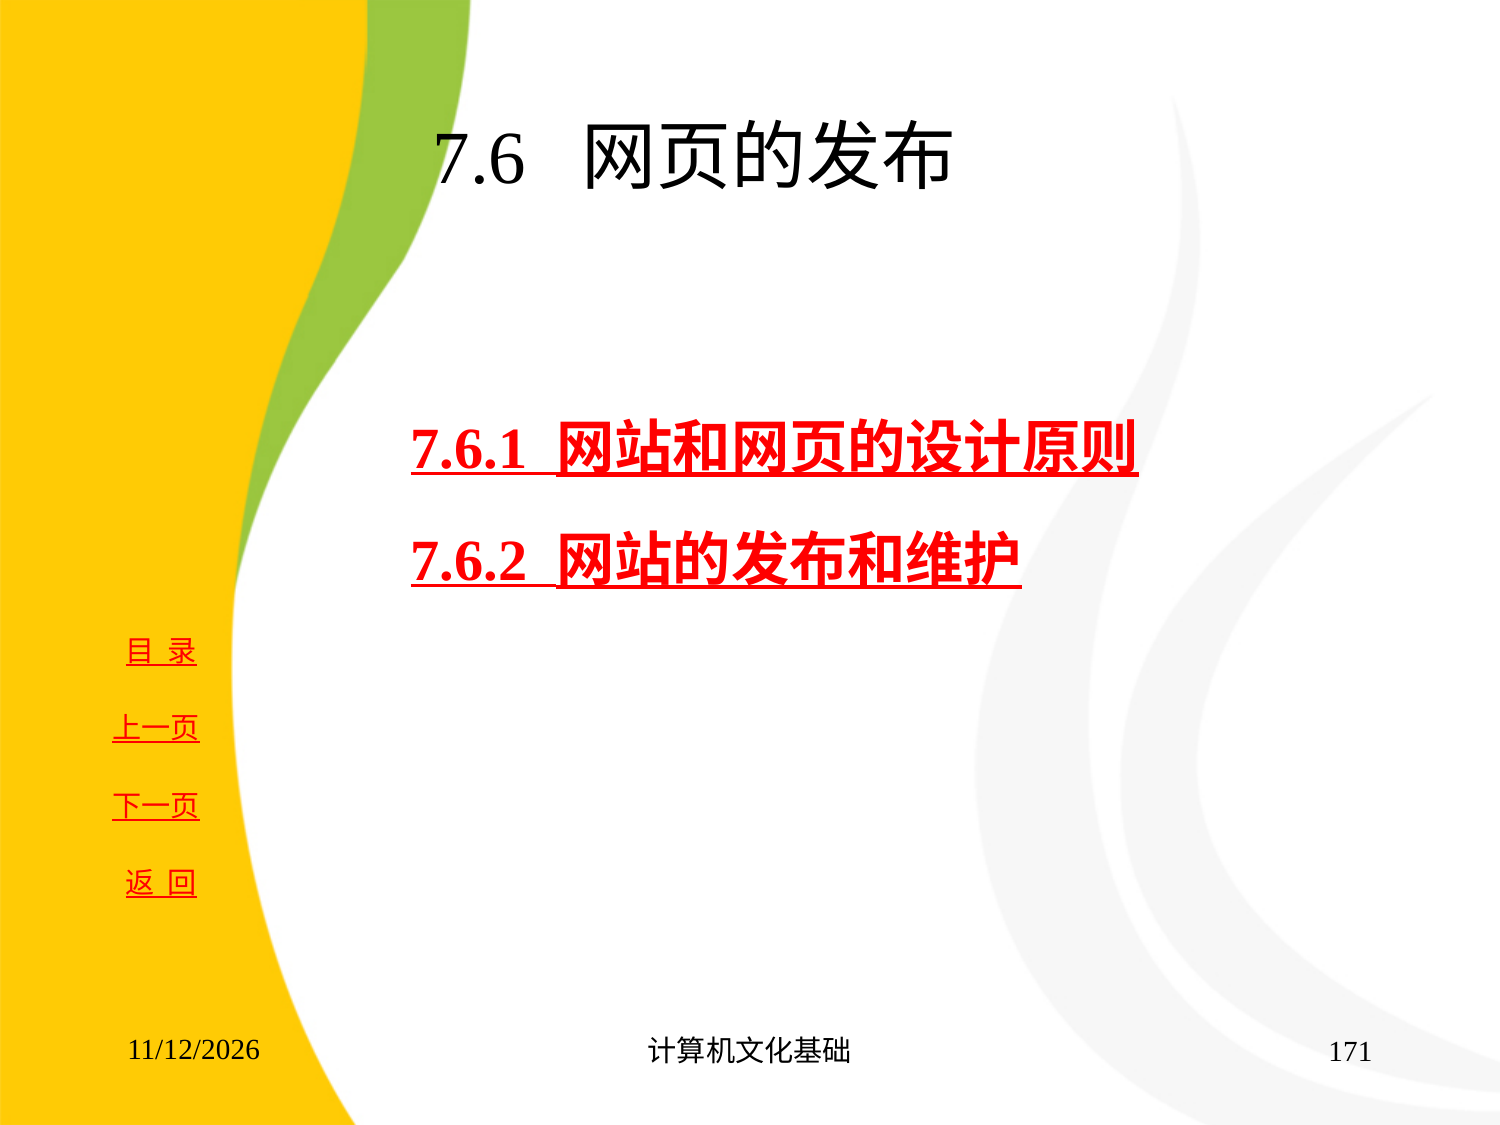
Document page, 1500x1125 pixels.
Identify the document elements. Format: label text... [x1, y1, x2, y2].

picture [0, 0, 1500, 1125]
title 7.6 网页的发布 [147, 31, 1423, 219]
footer 计算机文化基础 [512, 1047, 988, 1100]
list 7.6.1 网站和网页的设计原则 7.6.2 网站的发布和维护 [395, 385, 1447, 1047]
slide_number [112, 1023, 425, 1099]
slide_number 171 [1074, 1047, 1388, 1100]
